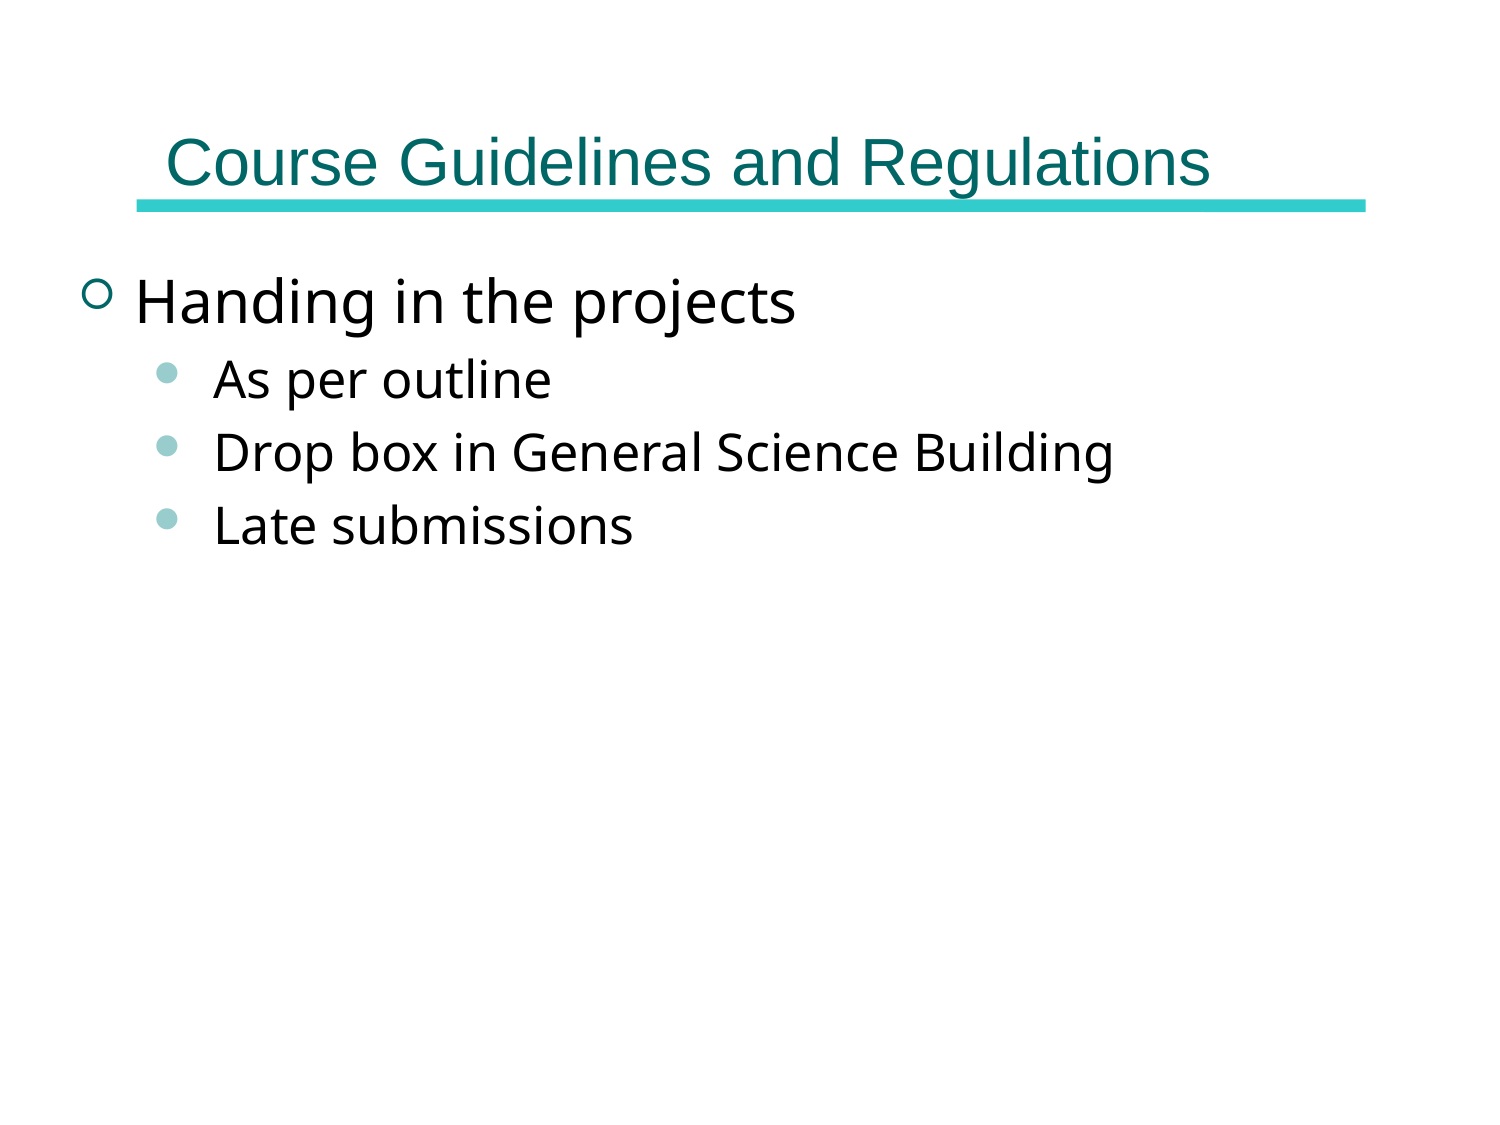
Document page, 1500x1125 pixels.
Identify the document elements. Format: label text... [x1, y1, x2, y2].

list Handing in the projects As per outline Drop box in General Science Building Late submissions [63, 256, 1433, 931]
title Course Guidelines and Regulations [150, 18, 1350, 206]
